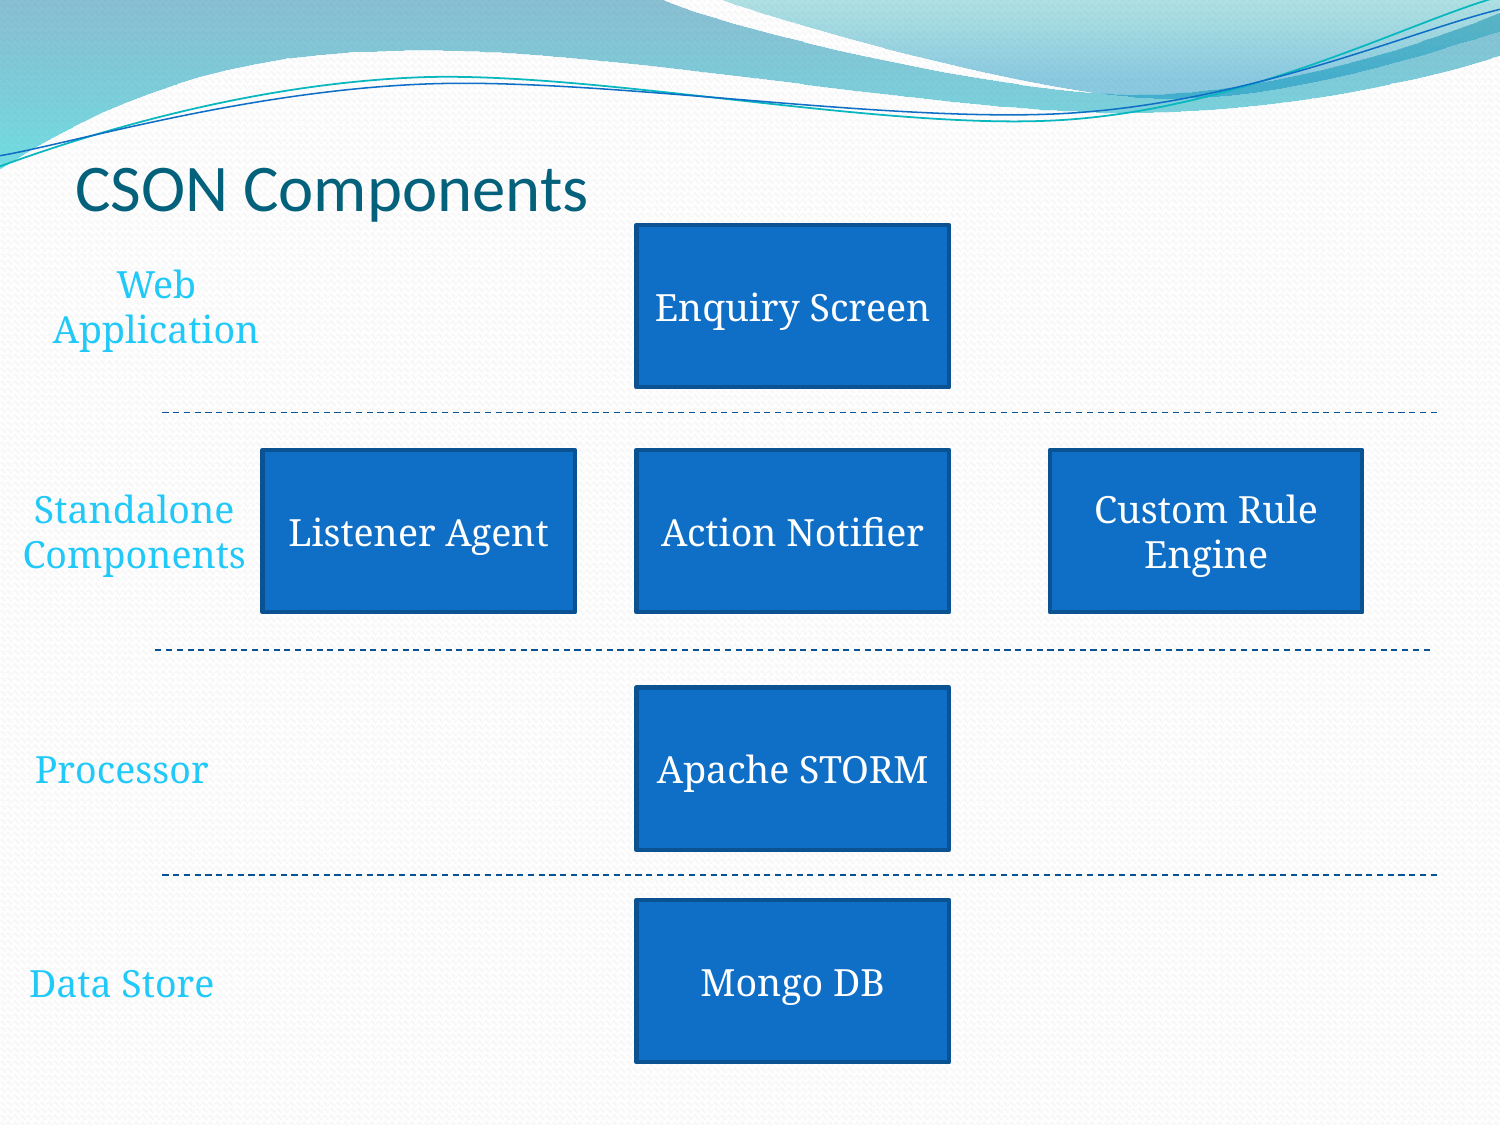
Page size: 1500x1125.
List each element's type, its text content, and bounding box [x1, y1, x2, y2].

text_box Data Store [4, 900, 239, 1066]
text_box Custom Rule Engine [1048, 448, 1364, 614]
title CSON Components [75, 37, 1425, 225]
text_box Standalone Components [4, 448, 265, 614]
text_box Mongo DB [634, 898, 951, 1064]
text_box Web Application [23, 223, 290, 389]
text_box Listener Agent [265, 448, 577, 614]
text_box Enquiry Screen [634, 223, 951, 389]
text_box Processor [4, 685, 239, 852]
text_box Apache STORM [634, 685, 951, 852]
text_box Action Notifier [634, 448, 951, 614]
